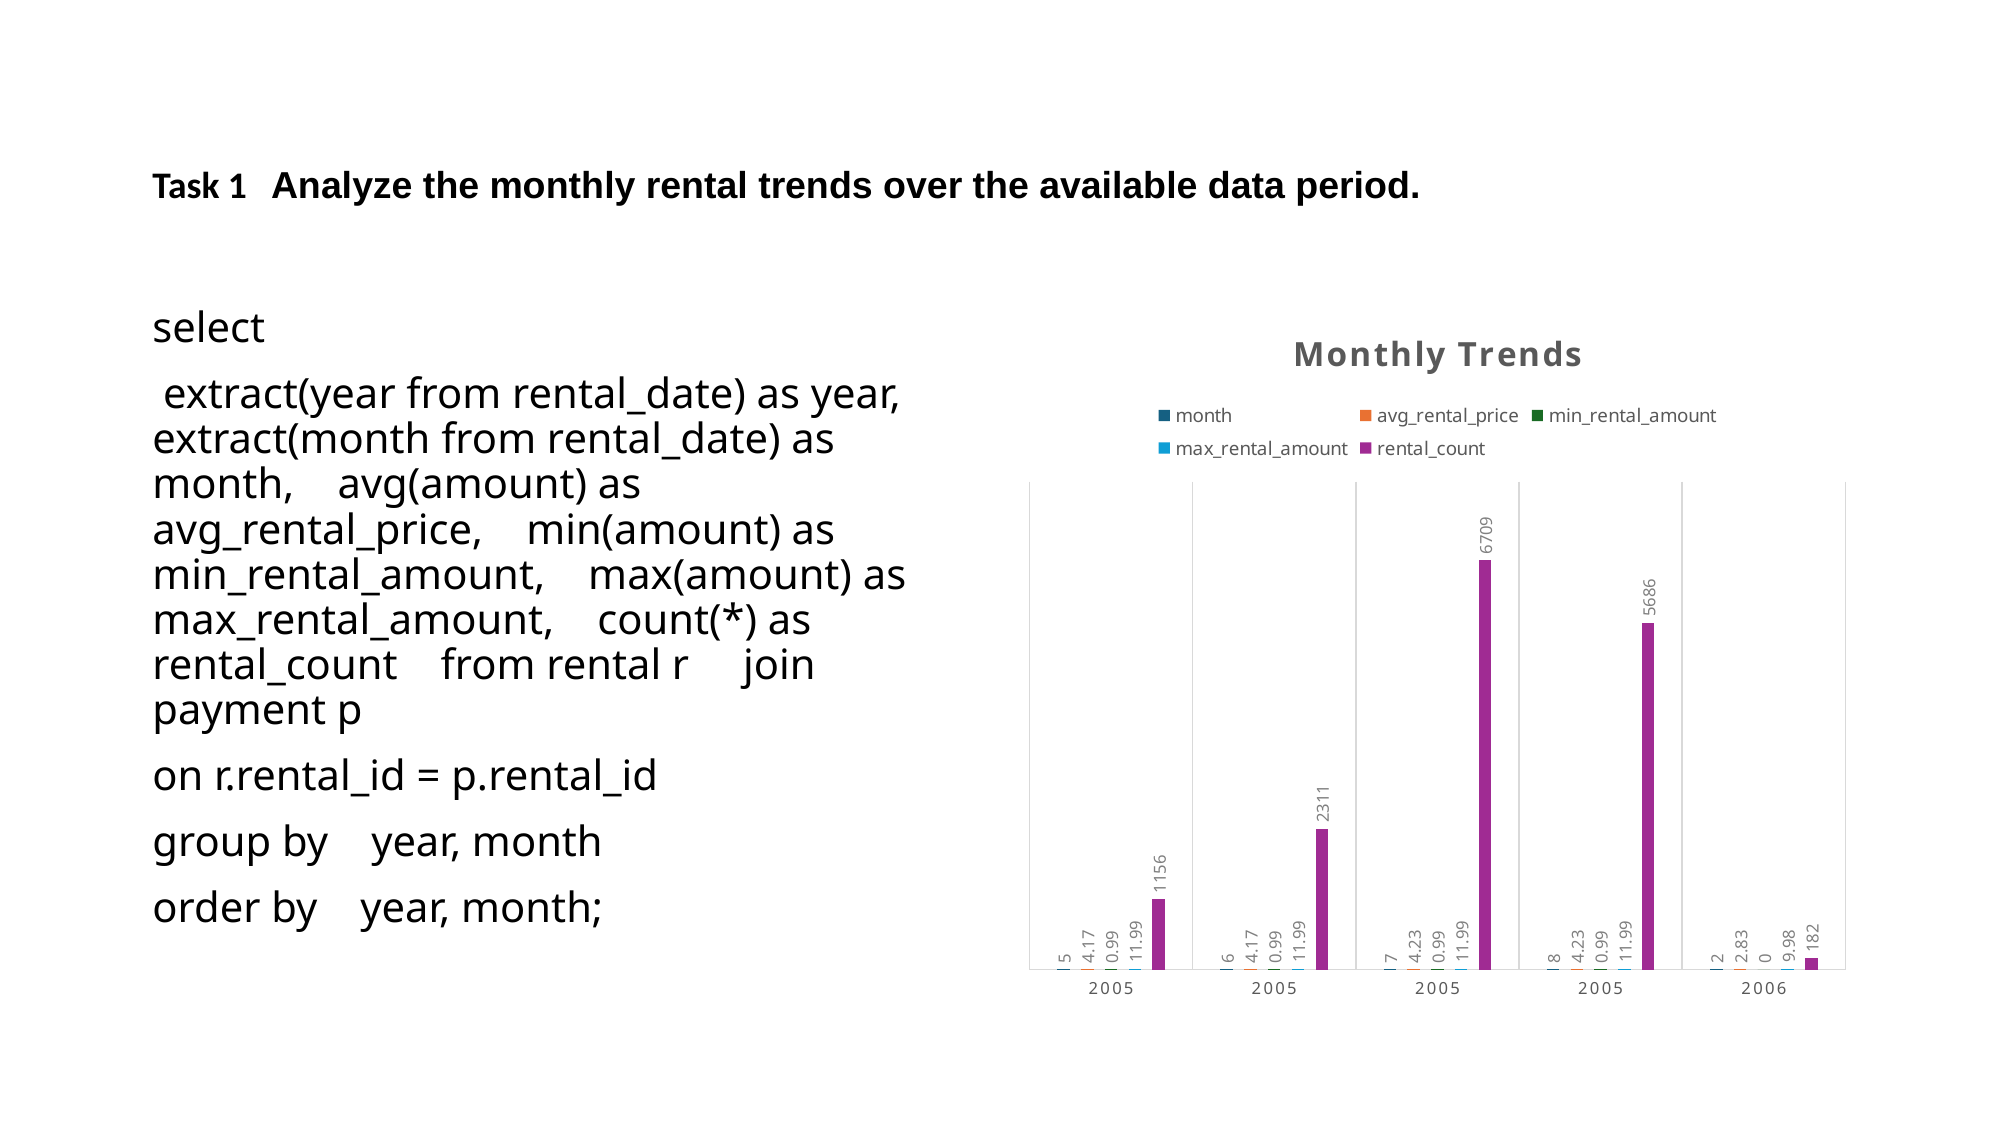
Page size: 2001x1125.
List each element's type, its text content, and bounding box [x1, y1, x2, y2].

title Task 1 Analyze the monthly rental trends over the available data period. [137, 59, 1863, 278]
chart [1011, 298, 1863, 1014]
list select extract(year from rental_date) as year, extract(month from rental_date) as month, avg(amount) as avg_rental_price, min(amount) as min_rental_amount, max(amount) as max_rental_amount, count(*) as rental_count from rental r join payment p on r.rental_id = p.rental_id group by year, month order by year, month; [137, 299, 988, 1014]
